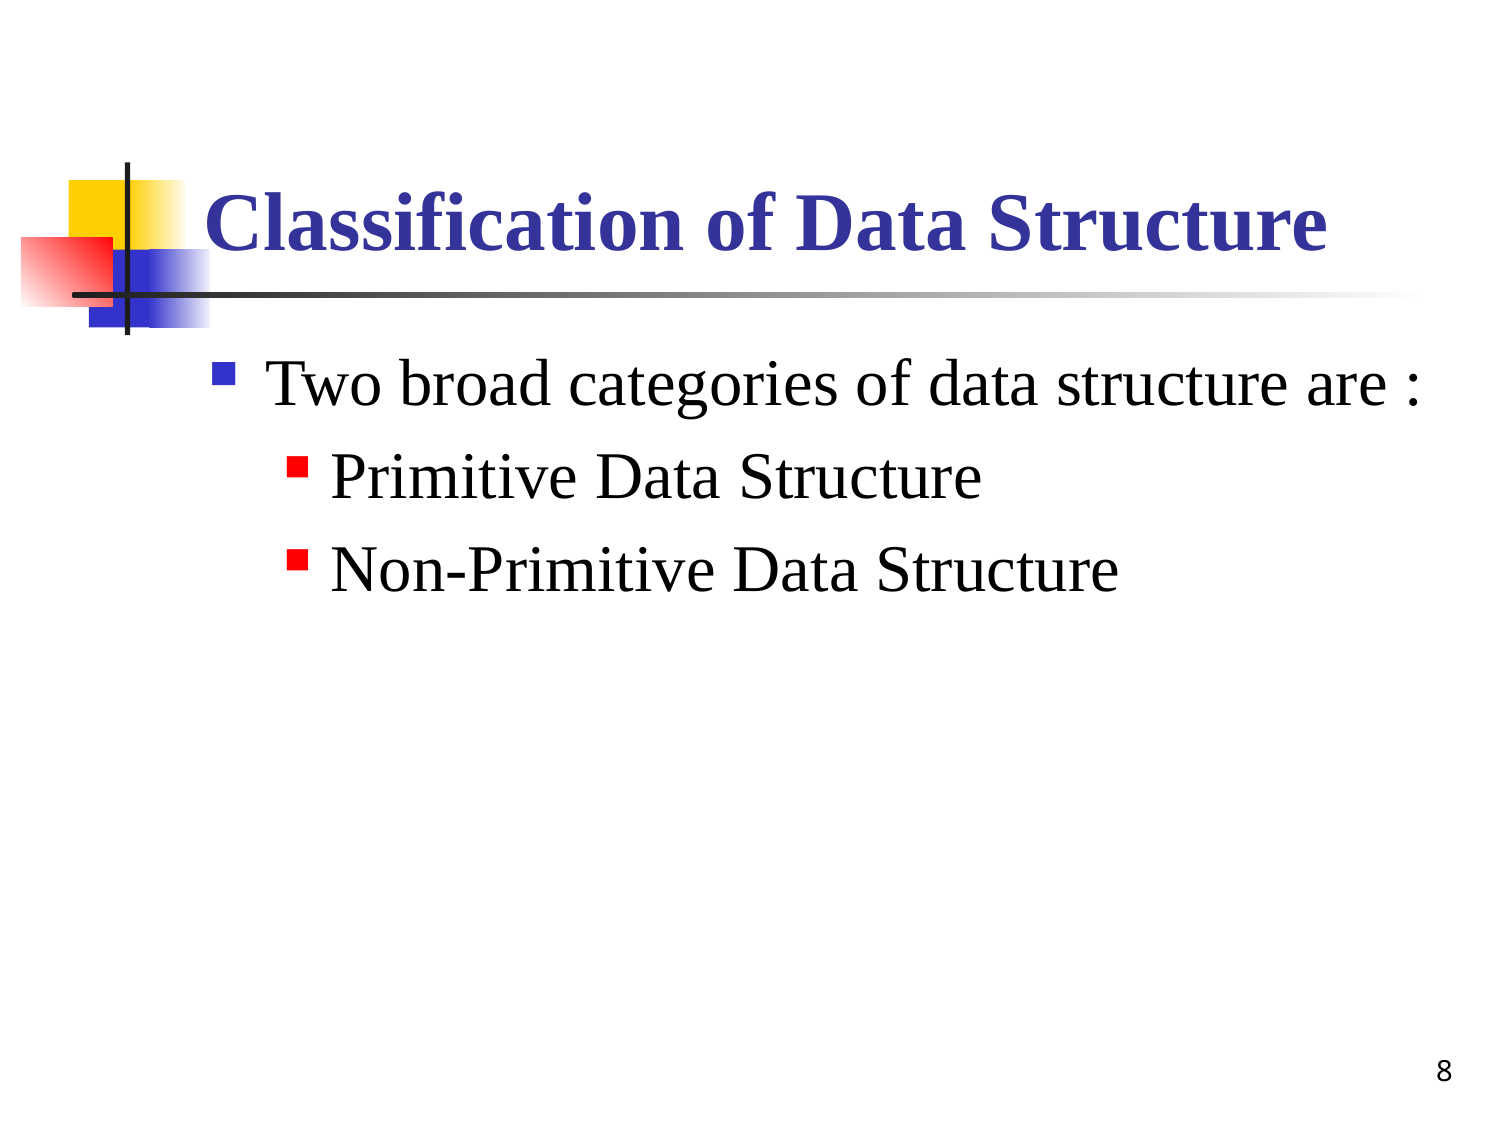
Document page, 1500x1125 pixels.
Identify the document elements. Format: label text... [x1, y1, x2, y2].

slide_number 8 [1155, 1024, 1468, 1100]
list Two broad categories of data structure are : Primitive Data Structure Non-Primitive Data Structure [193, 331, 1469, 1006]
title Classification of Data Structure [188, 35, 1468, 275]
